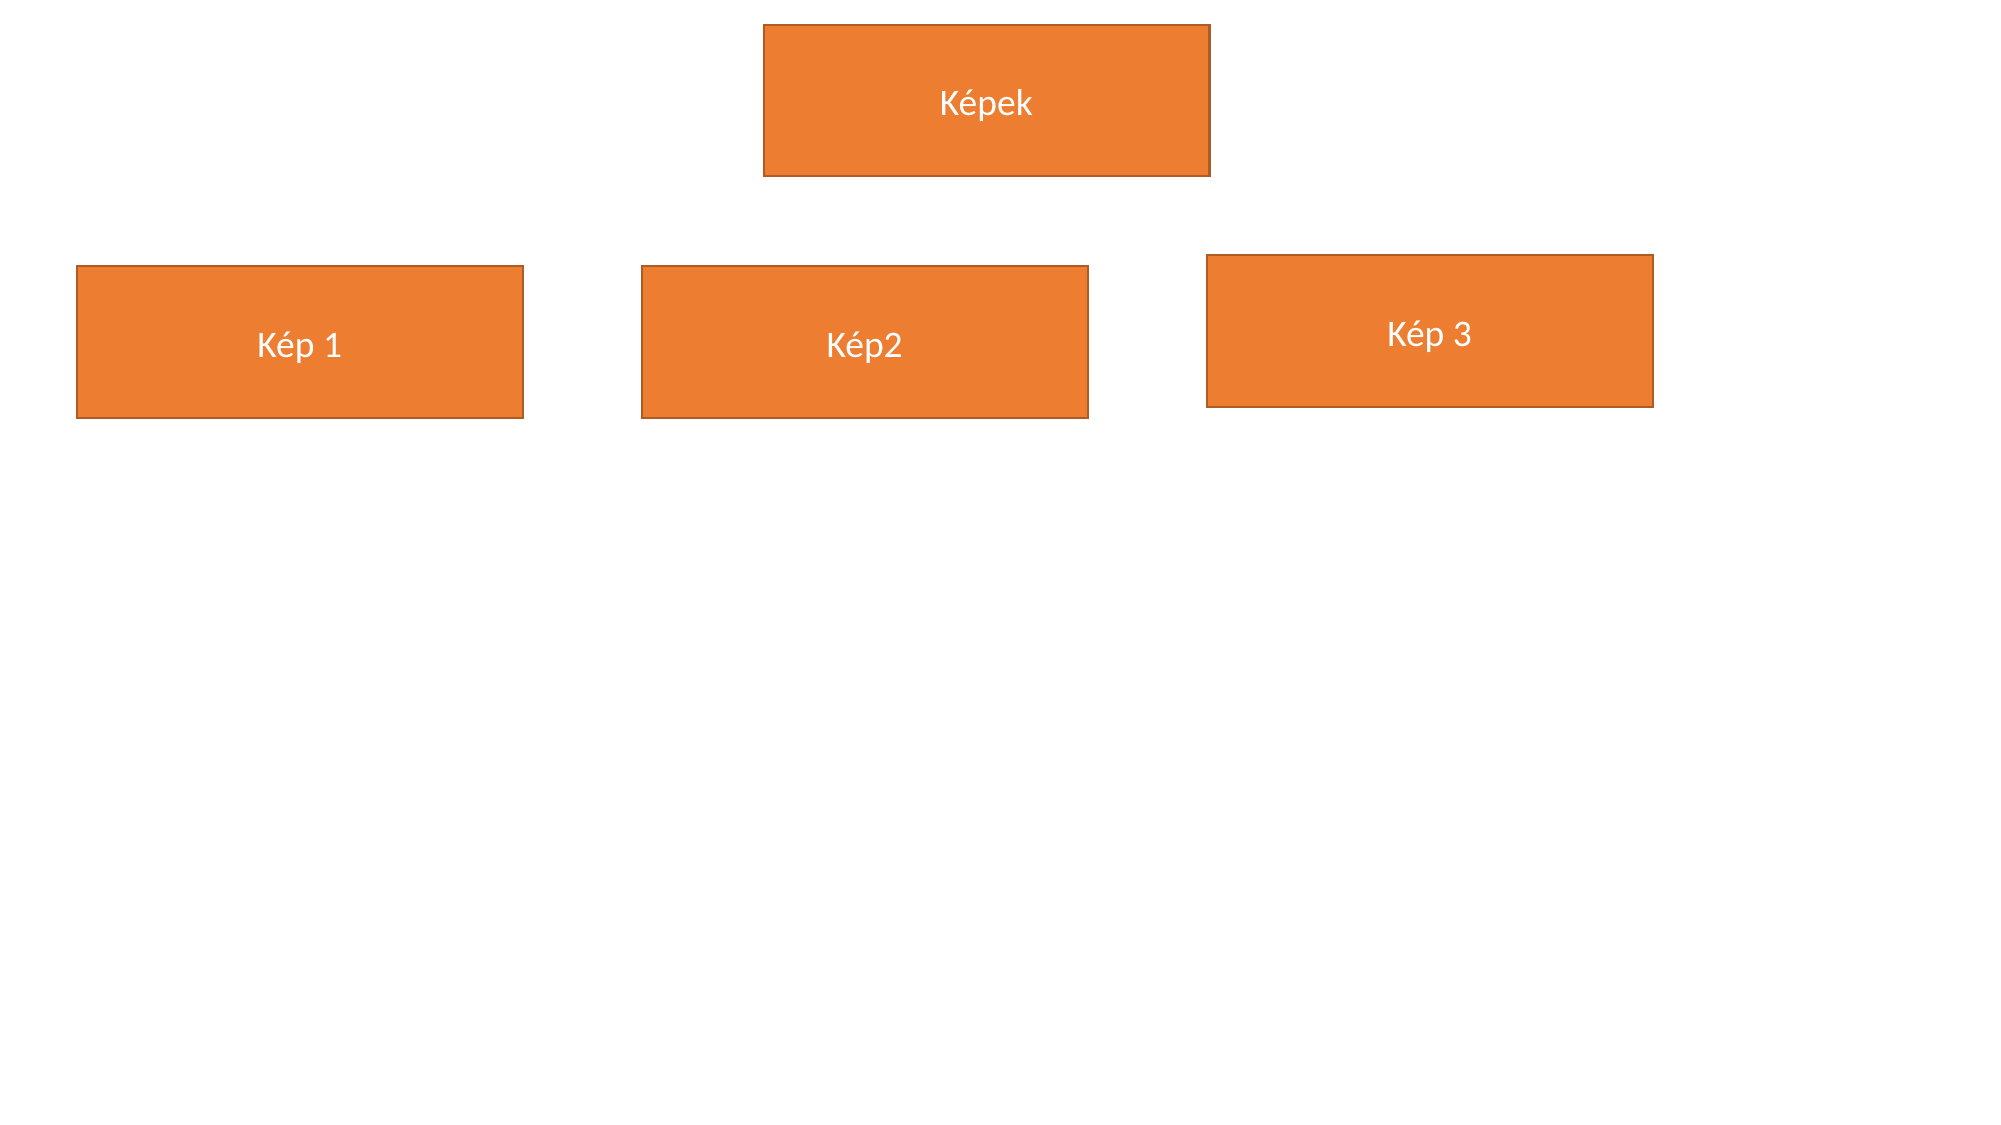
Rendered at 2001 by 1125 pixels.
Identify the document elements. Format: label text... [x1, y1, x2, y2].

text_box Kép 3 [1206, 254, 1654, 408]
text_box Képek [763, 24, 1211, 177]
text_box Kép2 [641, 265, 1089, 419]
text_box Kép 1 [76, 265, 524, 419]
